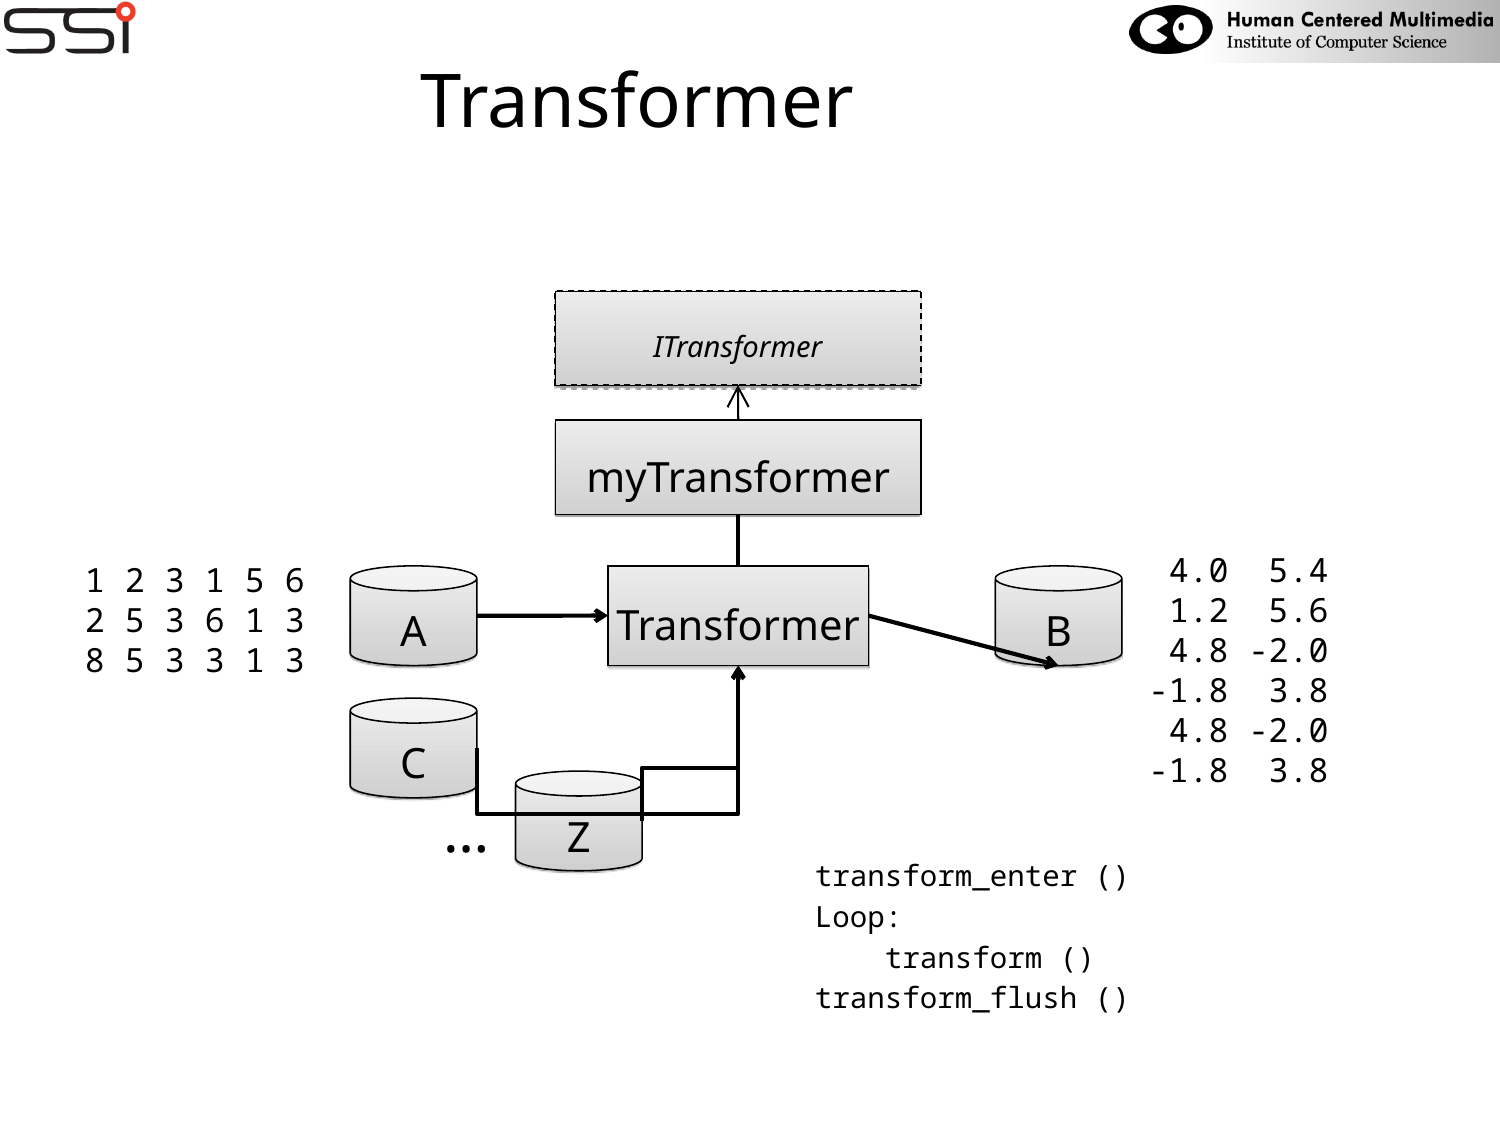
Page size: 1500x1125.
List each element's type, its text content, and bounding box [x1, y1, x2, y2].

text_box Z [515, 816, 643, 871]
text_box transform_enter () Loop: transform () transform_flush () [799, 849, 1281, 1023]
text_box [641, 756, 739, 822]
text_box C [350, 698, 475, 798]
text_box … [428, 771, 505, 872]
picture [1129, 5, 1493, 54]
text_box Pre-Processing [351, 698, 471, 723]
picture [3, 1, 136, 54]
text_box 1 2 3 1 5 6 2 5 3 6 1 3 8 5 3 3 1 3 [70, 552, 342, 687]
text_box 4.0 5.4 1.2 5.6 4.8 -2.0 -1.8 3.8 4.8 -2.0 -1.8 3.8 [1134, 542, 1380, 797]
text_box Feature Extraction [515, 771, 636, 796]
title Transformer [200, 45, 1075, 150]
text_box Z [515, 771, 636, 812]
text_box B [995, 565, 1122, 666]
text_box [476, 665, 739, 749]
text_box ITransformer [554, 290, 921, 386]
text_box A [350, 565, 477, 666]
list Social Signal Interpretation [351, 565, 476, 590]
text_box Transformer [608, 565, 869, 666]
text_box myTransformer [555, 420, 922, 515]
text_box [996, 565, 1121, 590]
